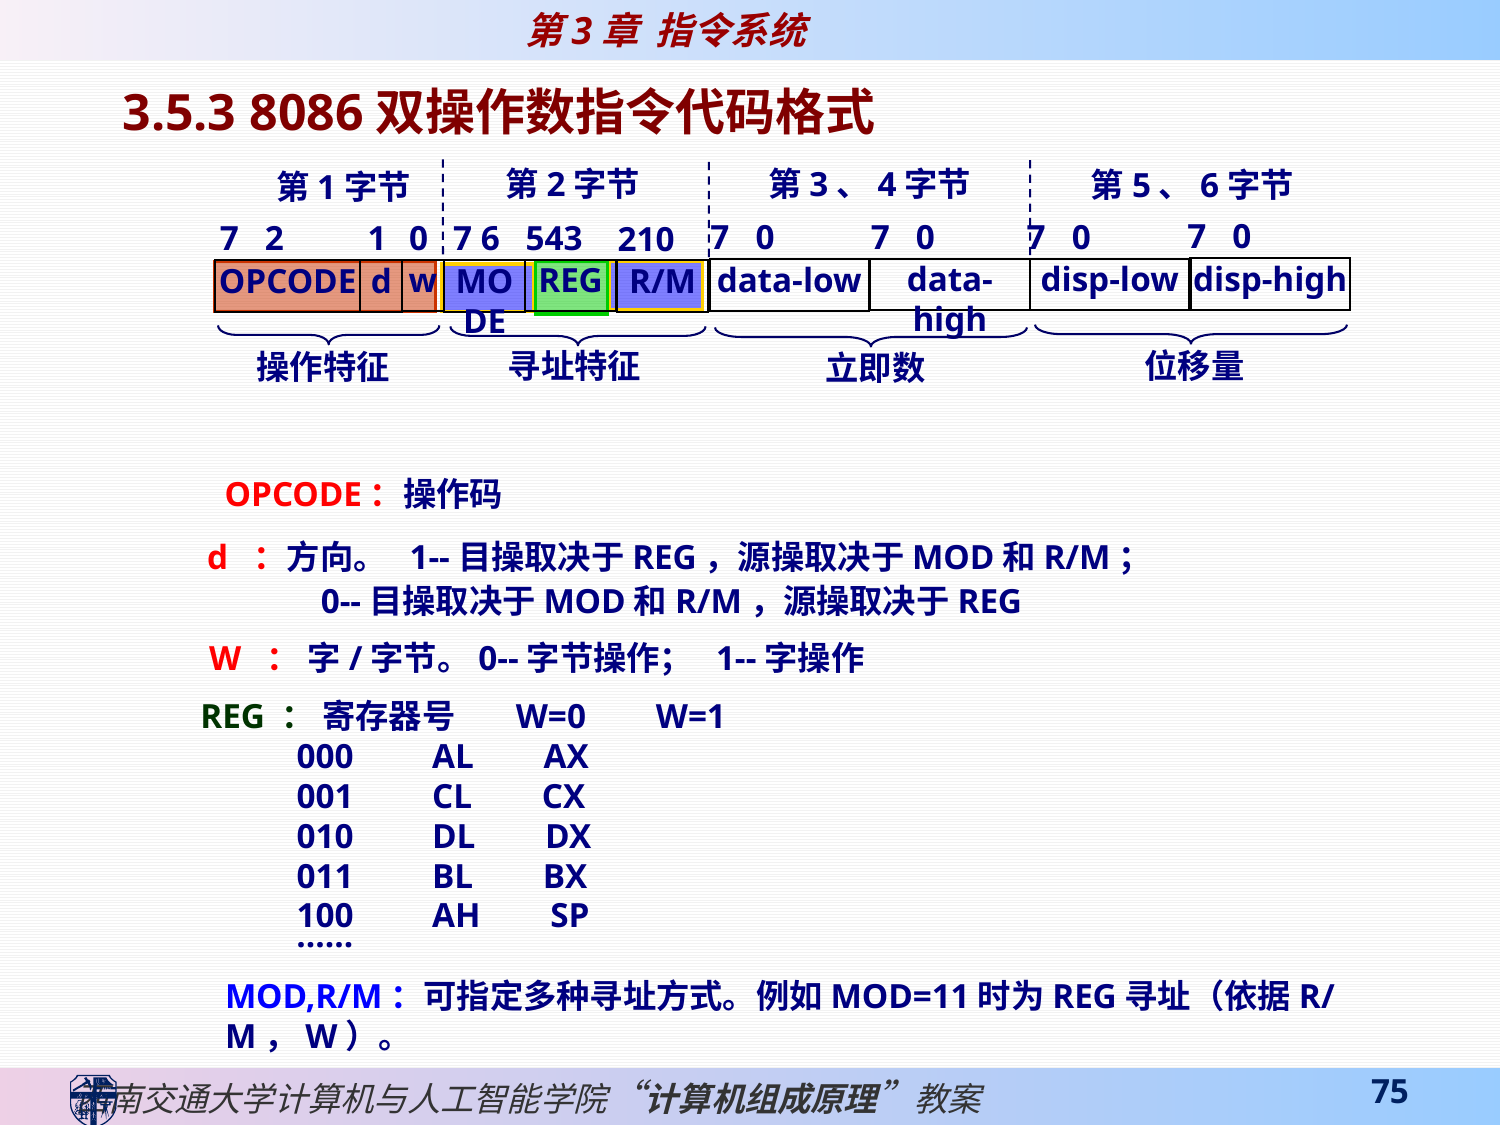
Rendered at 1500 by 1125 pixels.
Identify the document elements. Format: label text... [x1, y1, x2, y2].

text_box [209, 529, 1500, 1024]
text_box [132, 261, 1381, 960]
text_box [206, 159, 1351, 399]
text_box 3.5.3 8086双操作数指令代码格式 [107, 55, 1500, 149]
table_cell DX [1226, 0, 1230, 55]
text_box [209, 261, 1500, 522]
